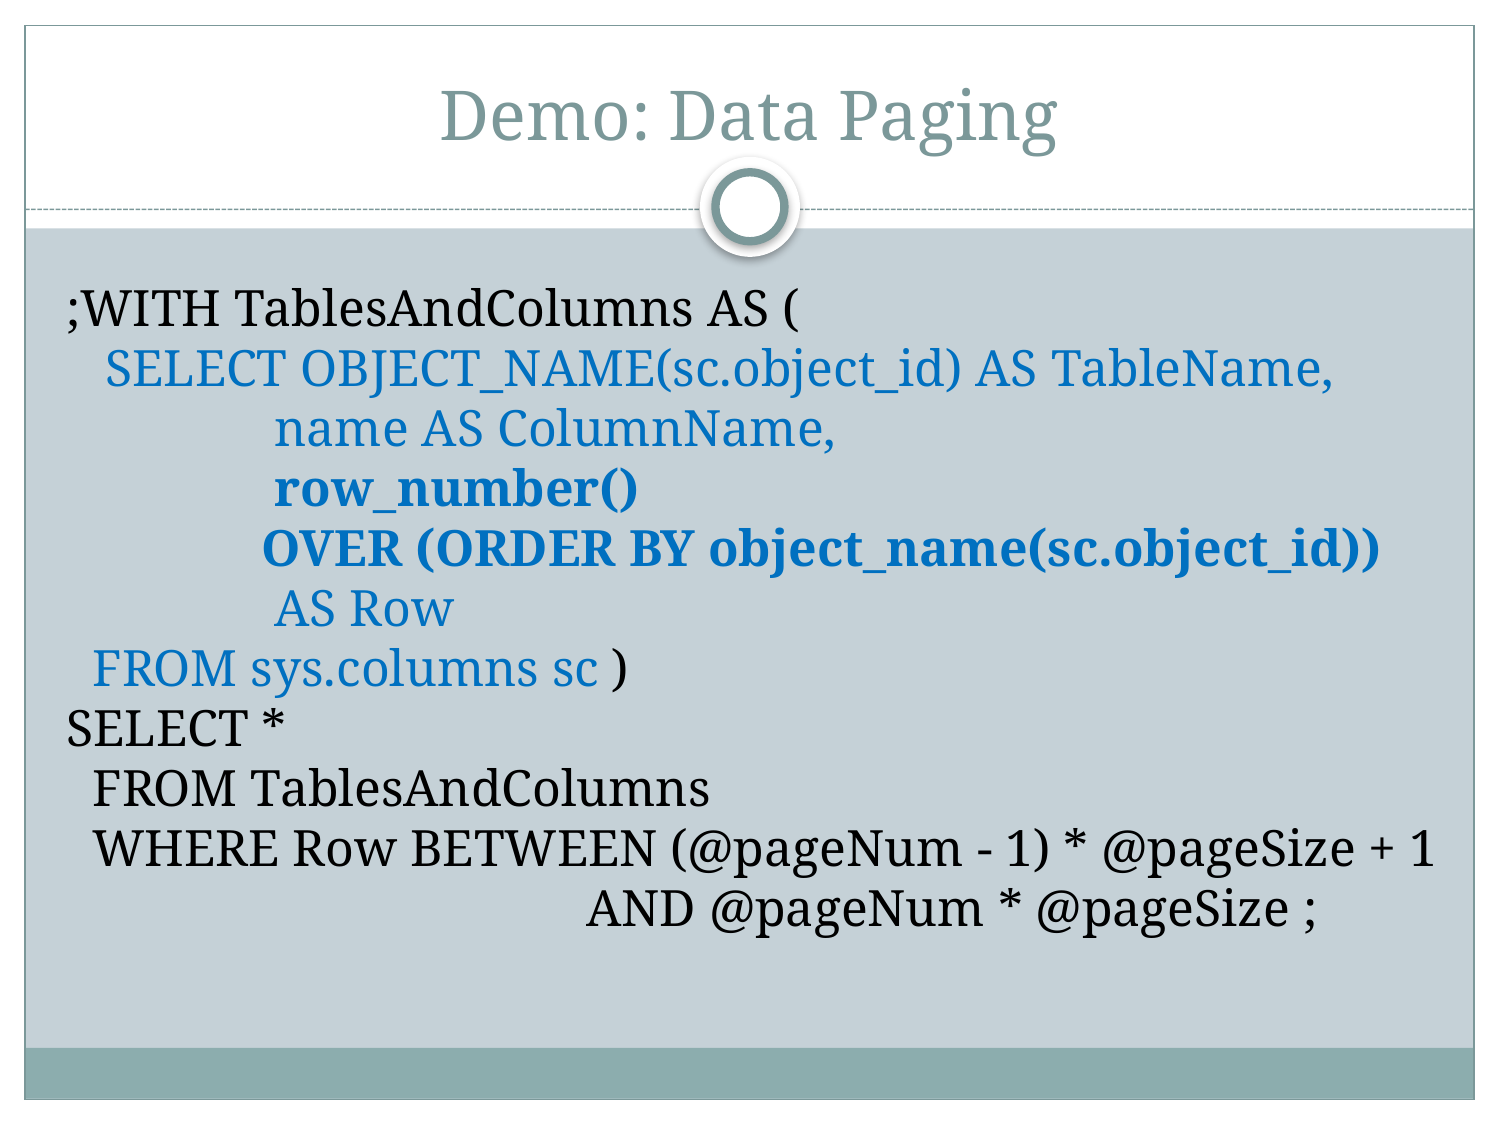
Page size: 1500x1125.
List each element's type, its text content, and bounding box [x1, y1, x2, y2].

title Demo: Data Paging [49, 37, 1450, 162]
text_box ;WITH TablesAndColumns AS ( SELECT OBJECT_NAME(sc.object_id) AS TableName, name AS ColumnName, row_number() OVER (ORDER BY object_name(sc.object_id)) AS Row FROM sys.columns sc ) SELECT * FROM TablesAndColumns WHERE Row BETWEEN (@pageNum - 1) * @pageSize + 1 AND @pageNum * @pageSize ; [51, 268, 1477, 1004]
